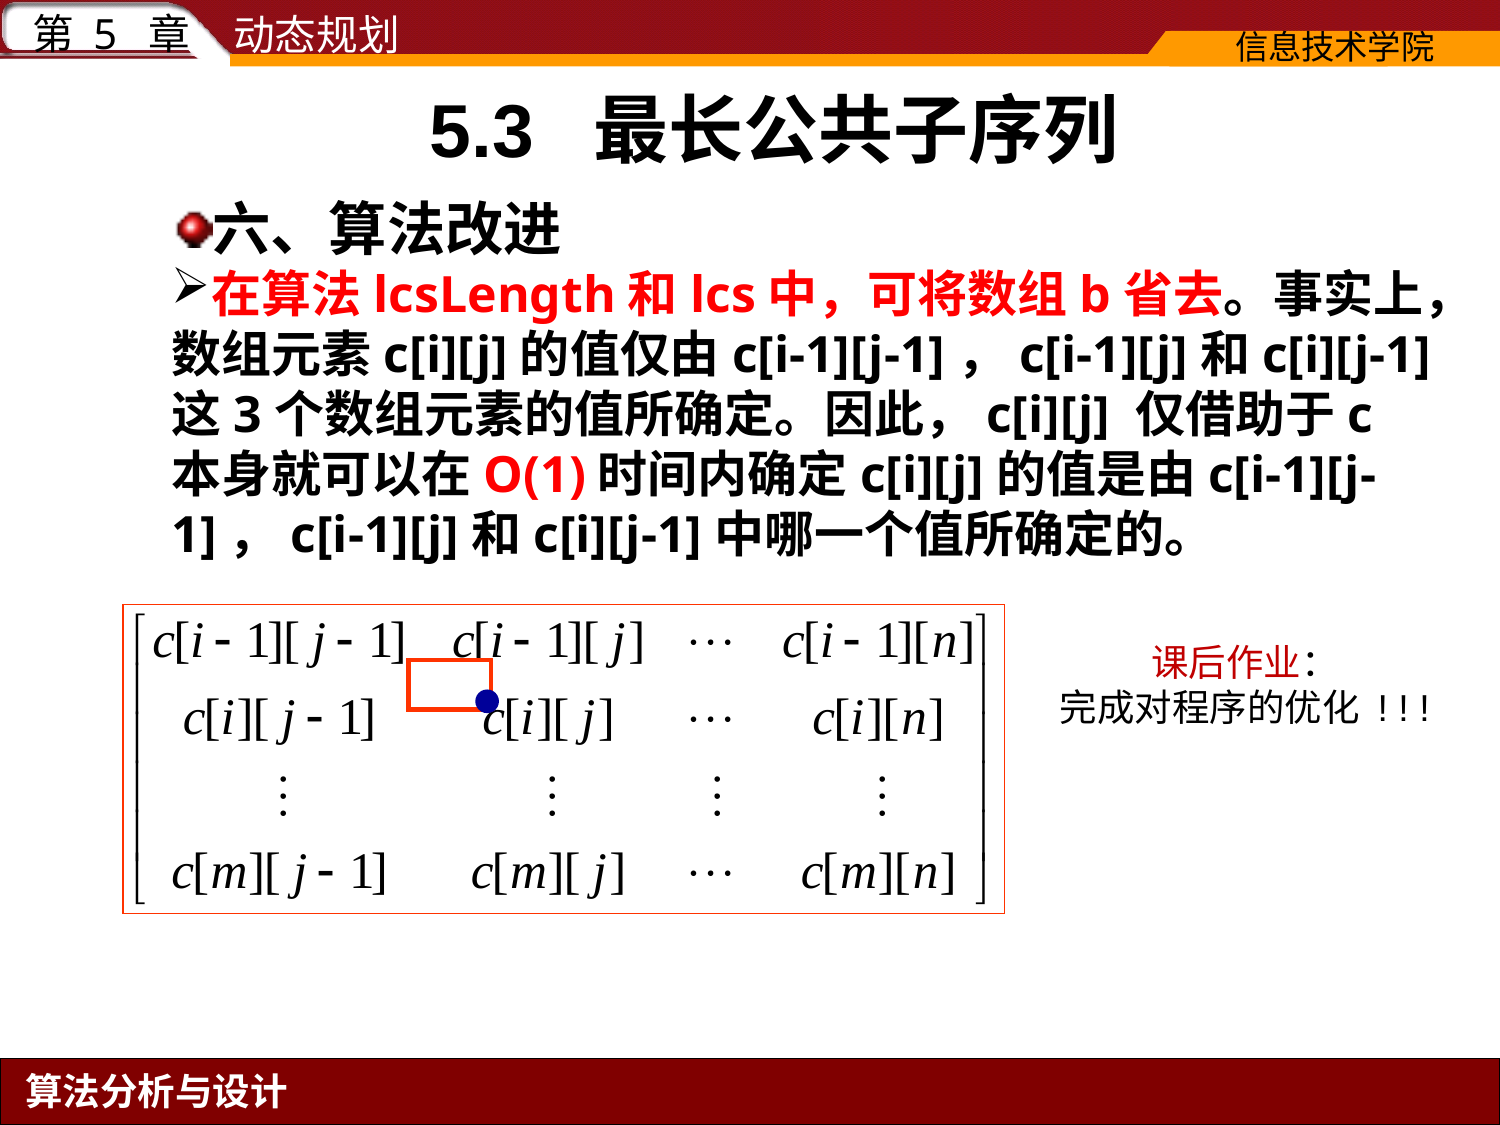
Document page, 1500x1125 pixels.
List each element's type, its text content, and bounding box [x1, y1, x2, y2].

text_box 课后作业： 完成对程序的优化 ! ! ! [1042, 631, 1448, 737]
slide_number [849, 1025, 1438, 1100]
picture [171, 206, 213, 248]
text_box 5.3 最长公共子序列 [123, 78, 1424, 185]
list 六、算法改进 在算法lcsLength和lcs中，可将数组b省去。事实上，数组元素c[i][j]的值仅由c[i-1][j-1]，c[i-1][j]和c[i][j-1]这3个数组元素的值所确定。因此，c[i][j] 仅借助于c本身就可以在O(1)时间内确定c[i][j]的值是由c[i-1][j-1]，c[i-1][j]和c[i][j-1]中哪一个值所确定的。 [100, 184, 1448, 1025]
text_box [123, 605, 1005, 914]
picture [0, 0, 1500, 59]
